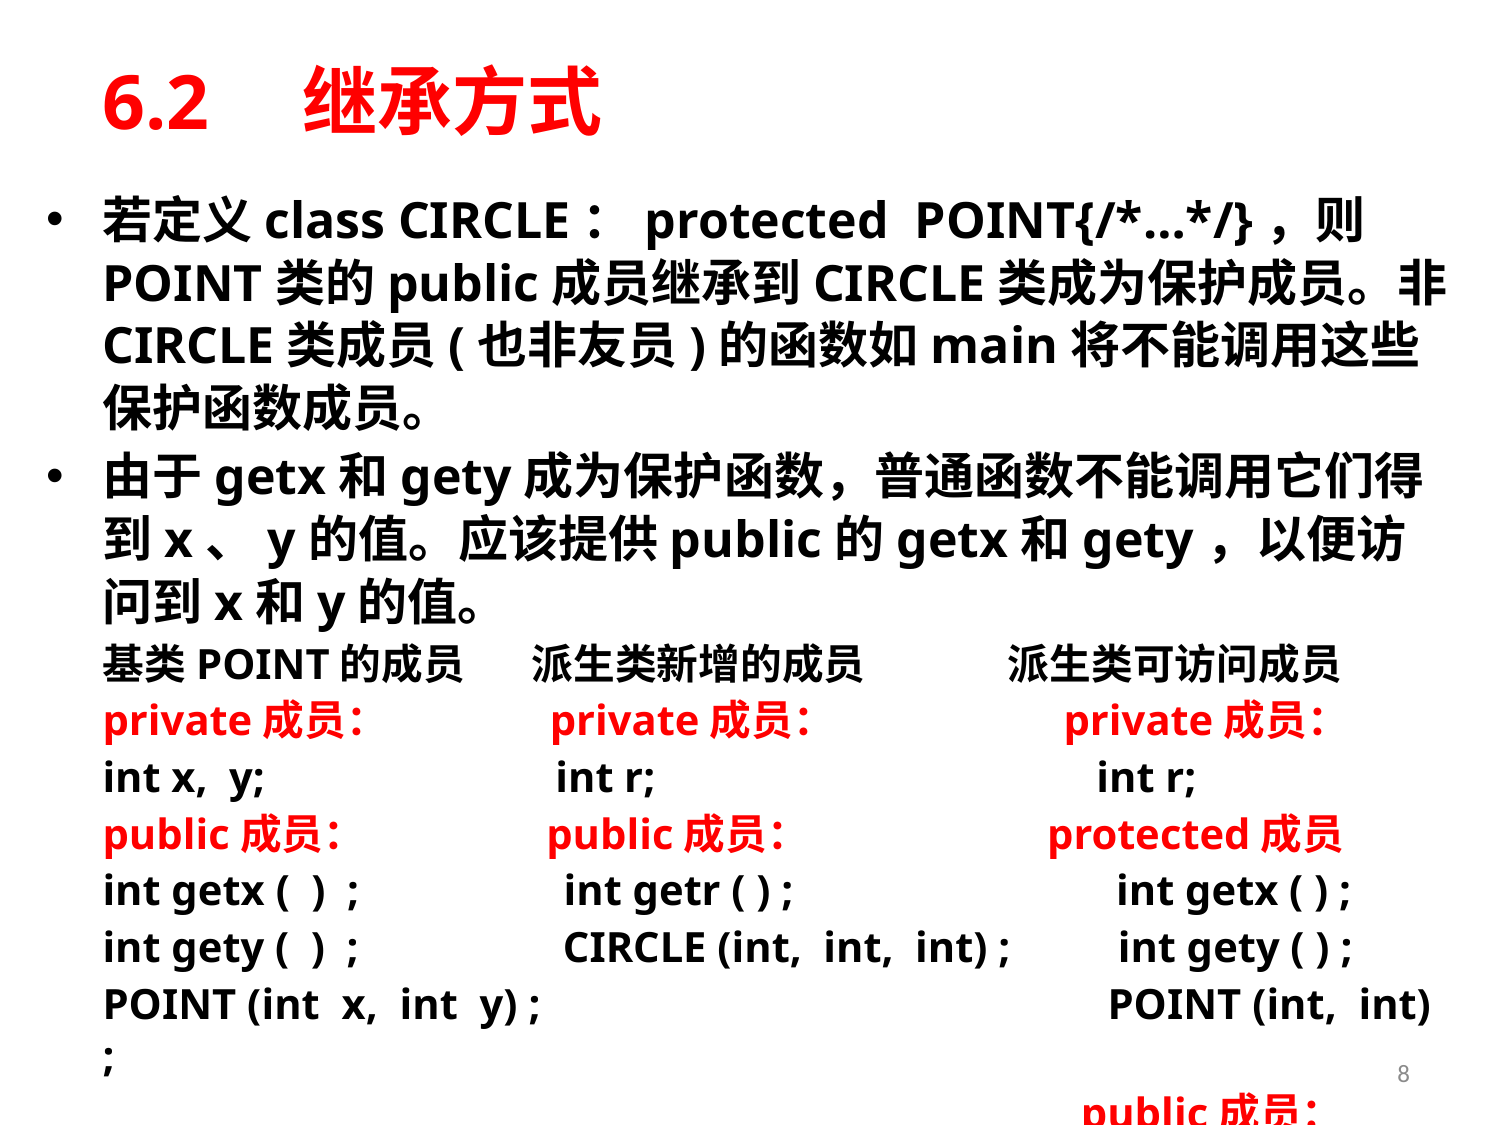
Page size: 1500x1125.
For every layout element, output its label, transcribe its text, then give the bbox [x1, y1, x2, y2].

title 6.2 继承方式 [87, 31, 1363, 169]
list 若定义class CIRCLE：protected POINT{/*…*/}，则POINT类的public成员继承到CIRCLE类成为保护成员。非CIRCLE类成员(也非友员)的函数如main将不能调用这些保护函数成员。 由于getx和gety成为保护函数，普通函数不能调用它们得到x、y的值。应该提供public的getx和gety，以便访问到x和y的值。 基类POINT的成员 派生类新增的成员 派生类可访问成员 private成员： private成员： private成员： int x, y; int r; int r; public成员： public成员： protected成员 int getx ( ) ; int getr ( ) ; int getx ( ) ; int gety ( ) ; CIRCLE (int, int, int) ; int gety ( ) ; POINT (int x, int y) ; POINT (int, int) ; public成员： int getr ( ) ; CIRCLE (int, int , int) ; [31, 177, 1469, 1103]
